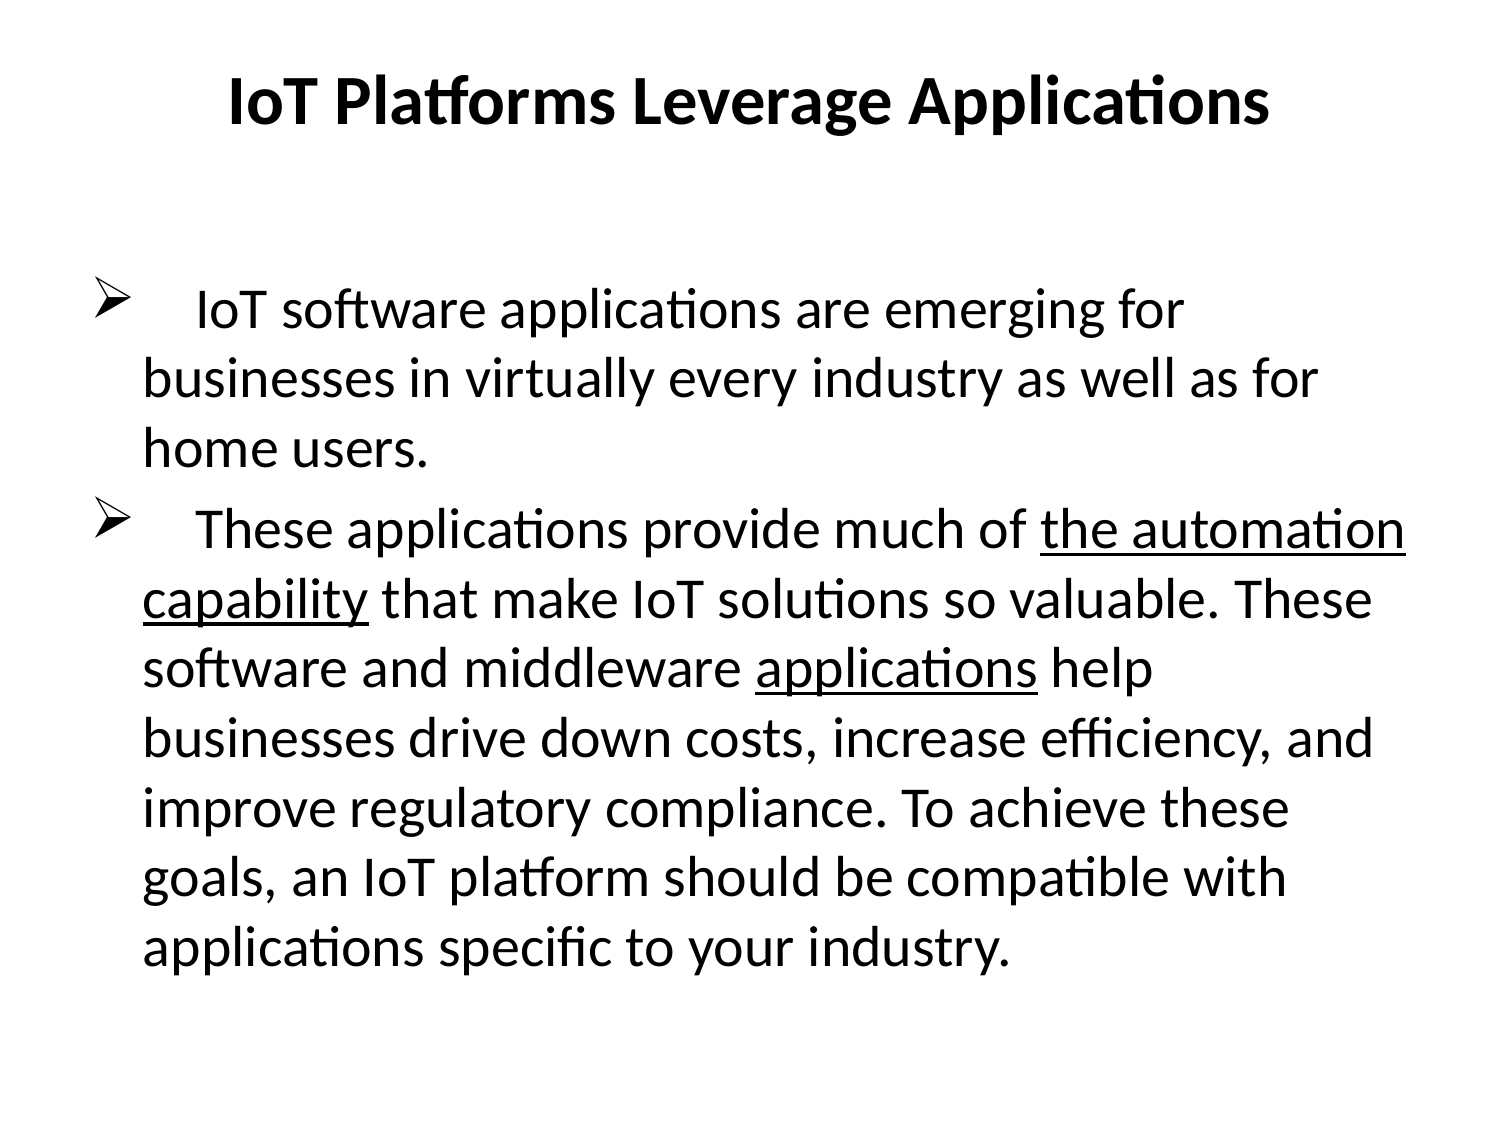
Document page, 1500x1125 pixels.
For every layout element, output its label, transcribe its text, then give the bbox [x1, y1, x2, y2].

title IoT Platforms Leverage Applications [75, 45, 1425, 233]
list IoT software applications are emerging for businesses in virtually every industry as well as for home users. These applications provide much of the automation capability that make IoT solutions so valuable. These software and middleware applications help businesses drive down costs, increase efficiency, and improve regulatory compliance. To achieve these goals, an IoT platform should be compatible with applications specific to your industry. [75, 262, 1425, 1005]
